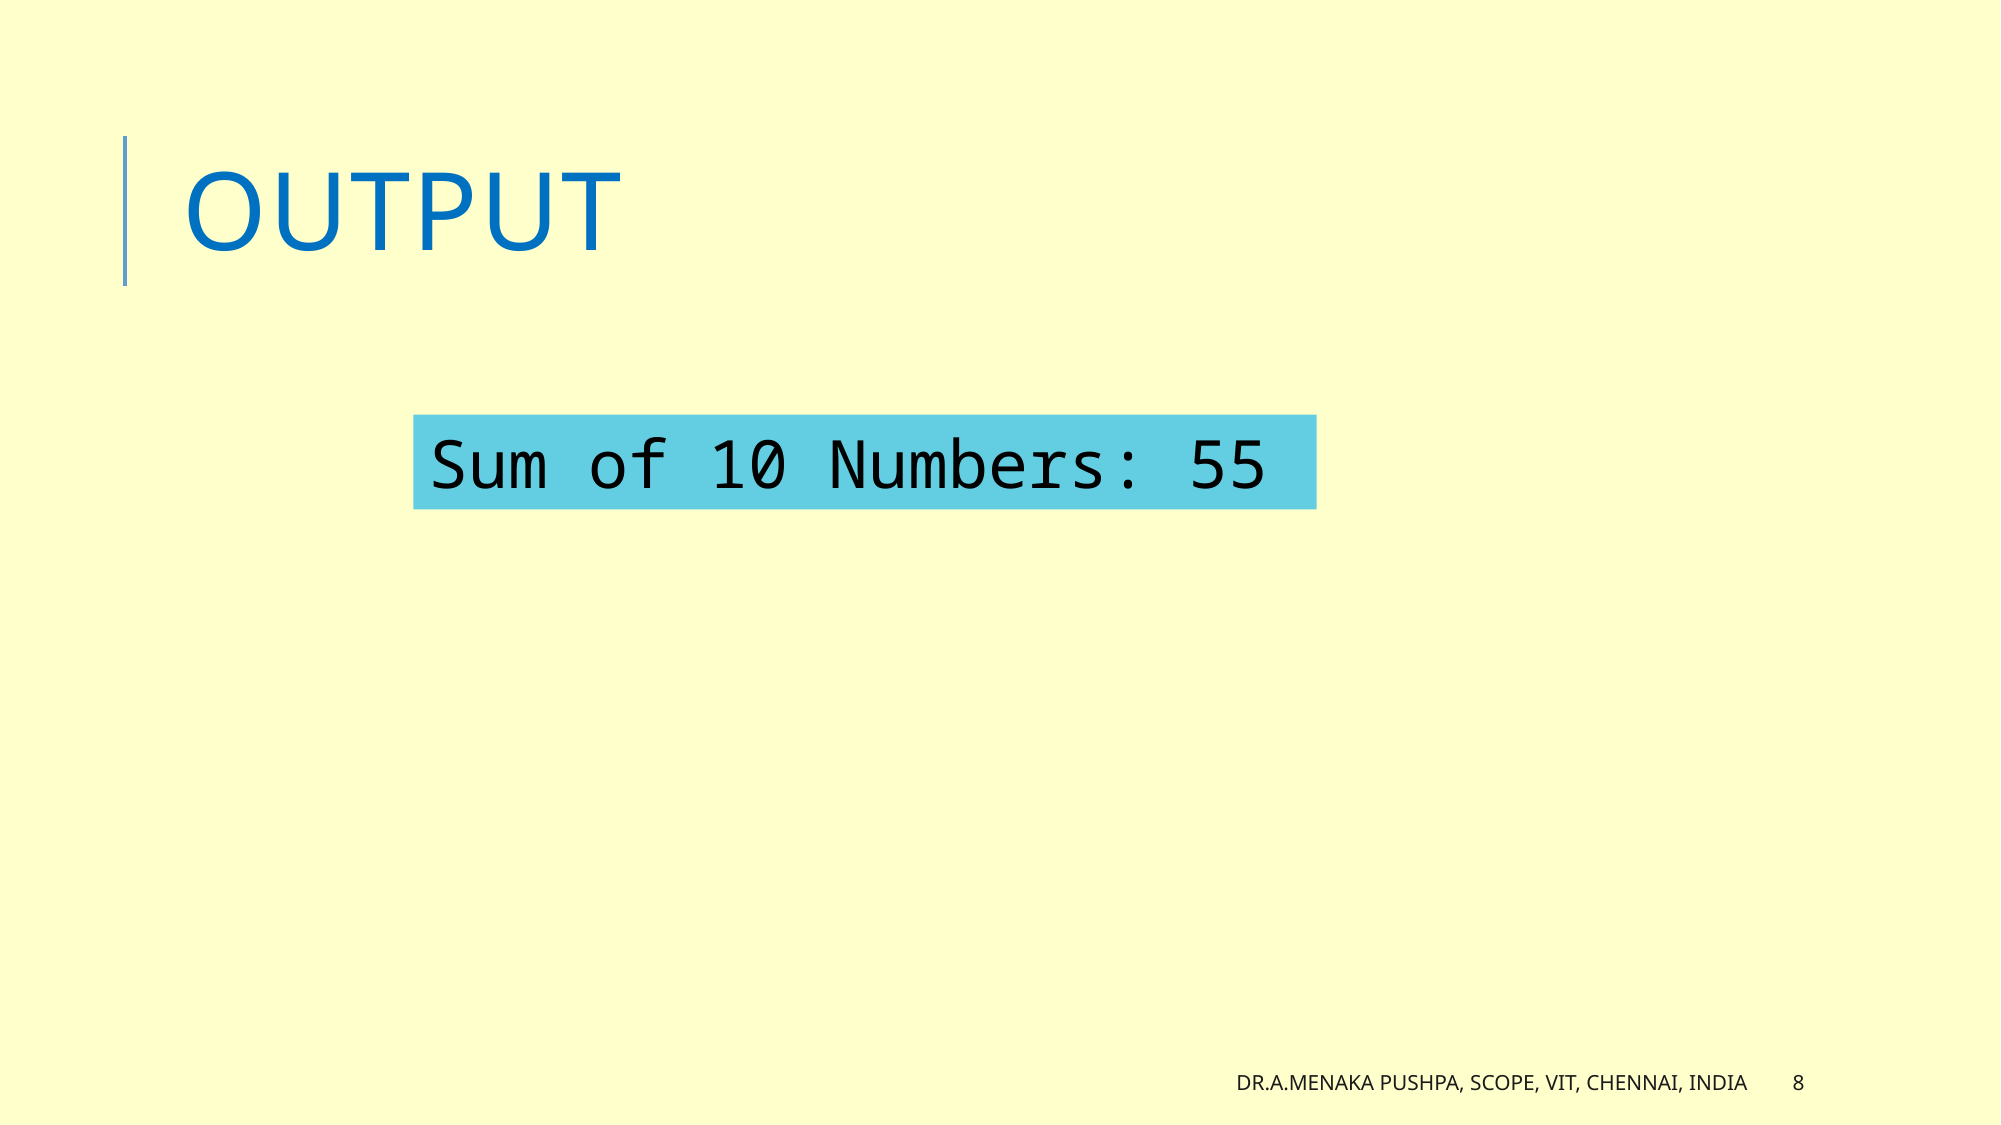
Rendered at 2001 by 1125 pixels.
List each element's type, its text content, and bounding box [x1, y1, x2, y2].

footer Dr.A.Menaka Pushpa, SCOPE, VIT, Chennai, India [794, 1061, 1763, 1107]
title output [168, 96, 1763, 342]
slide_number 8 [1777, 1061, 1938, 1107]
text_box Sum of 10 Numbers: 55 [413, 414, 1317, 510]
